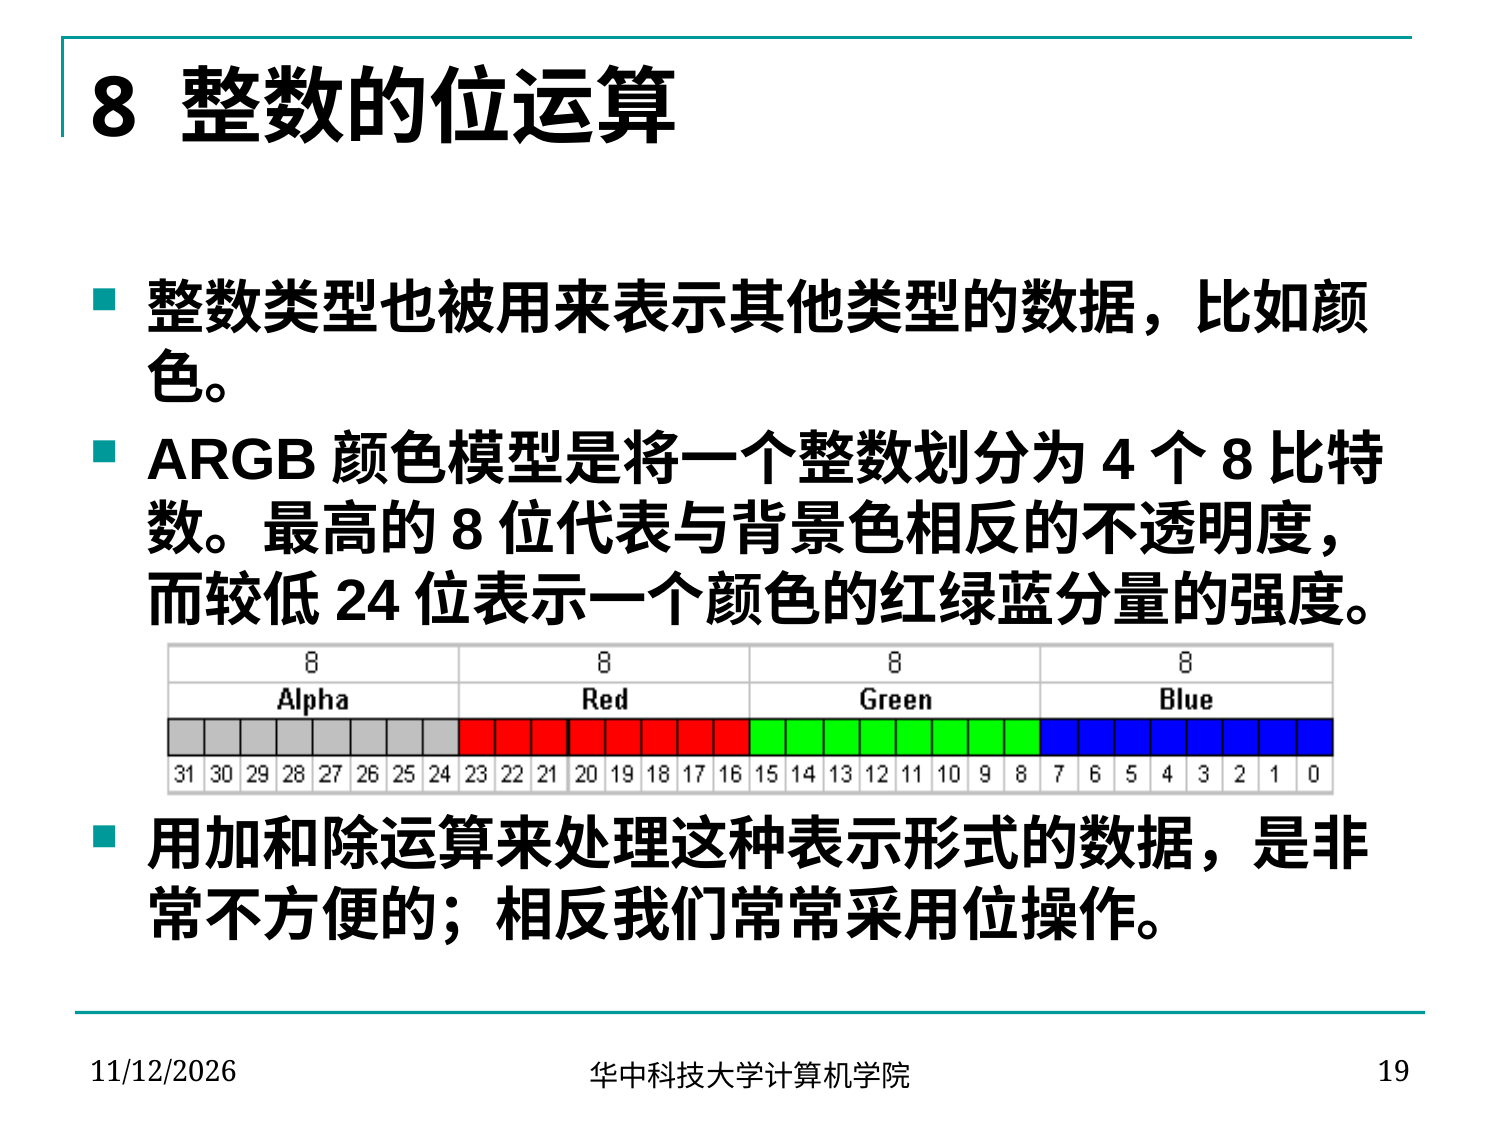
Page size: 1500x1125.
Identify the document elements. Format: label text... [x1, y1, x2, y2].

footer 华中科技大学计算机学院 [512, 1025, 988, 1100]
picture [162, 637, 1338, 800]
title 8 整数的位运算 [75, 45, 1425, 233]
list 整数类型也被用来表示其他类型的数据，比如颜色。 ARGB颜色模型是将一个整数划分为4个8比特数。最高的8位代表与背景色相反的不透明度，而较低24位表示一个颜色的红绿蓝分量的强度。 用加和除运算来处理这种表示形式的数据，是非常不方便的；相反我们常常采用位操作。 [75, 262, 1425, 1006]
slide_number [75, 1024, 425, 1100]
slide_number 19 [1074, 1024, 1425, 1100]
